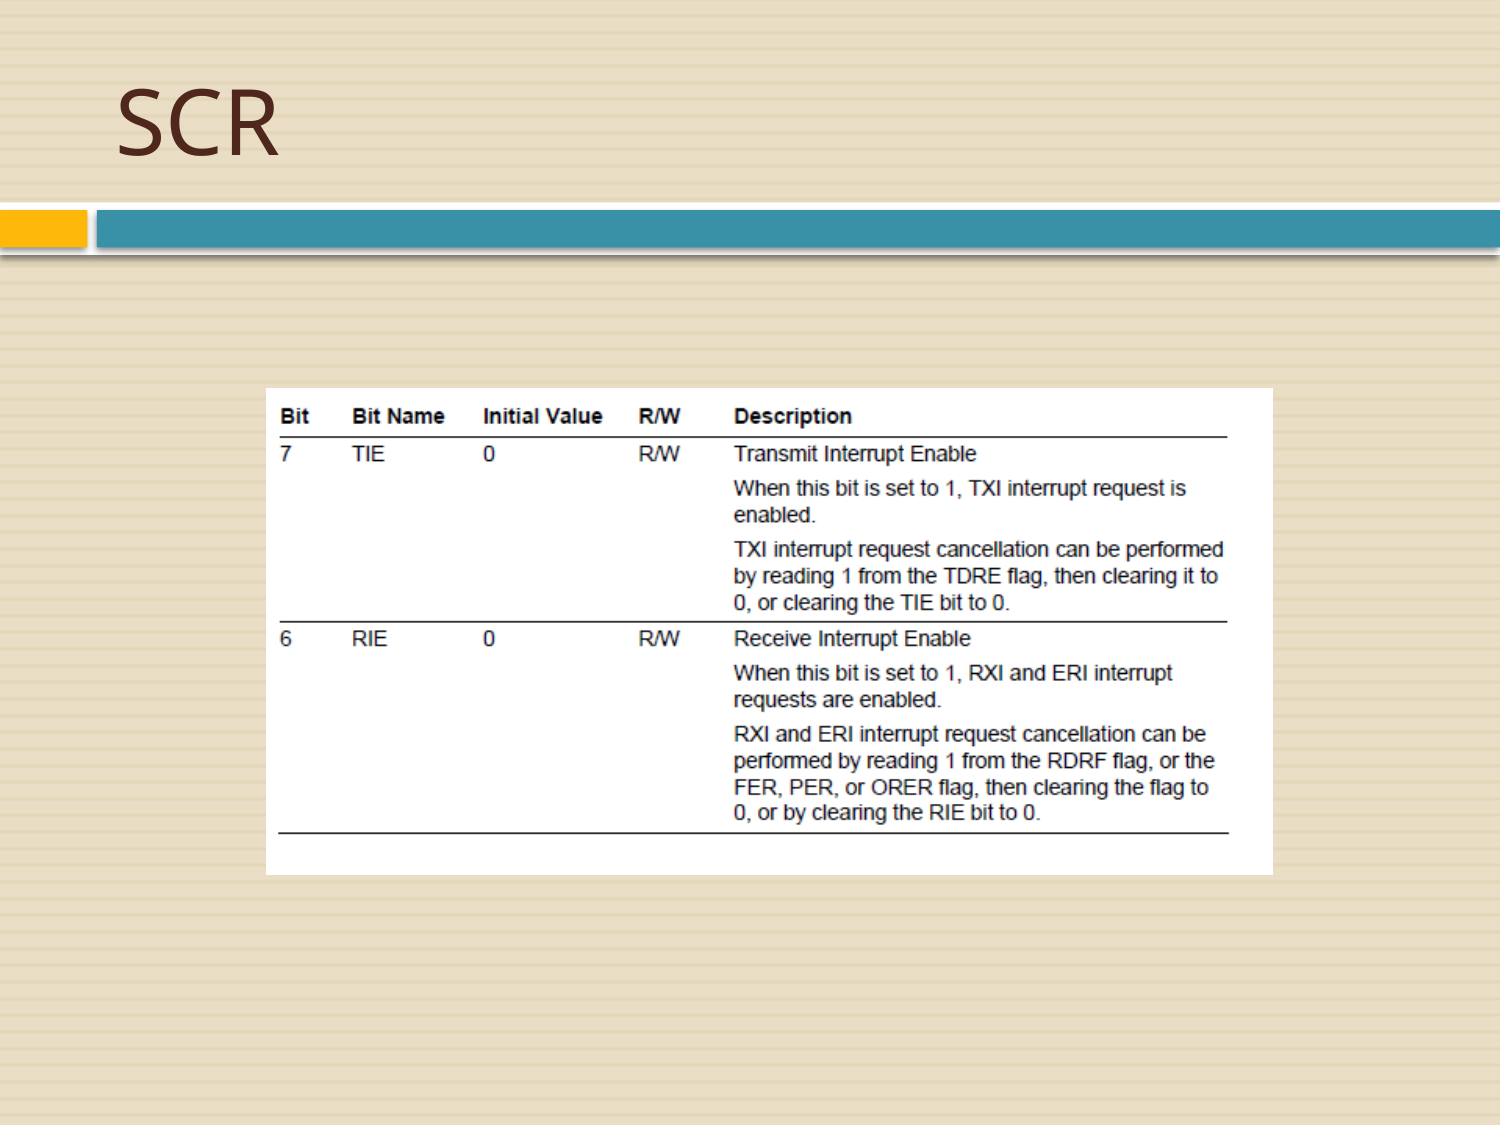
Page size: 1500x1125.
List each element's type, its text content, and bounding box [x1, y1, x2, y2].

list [265, 387, 1273, 875]
title SCR [100, 37, 1438, 200]
